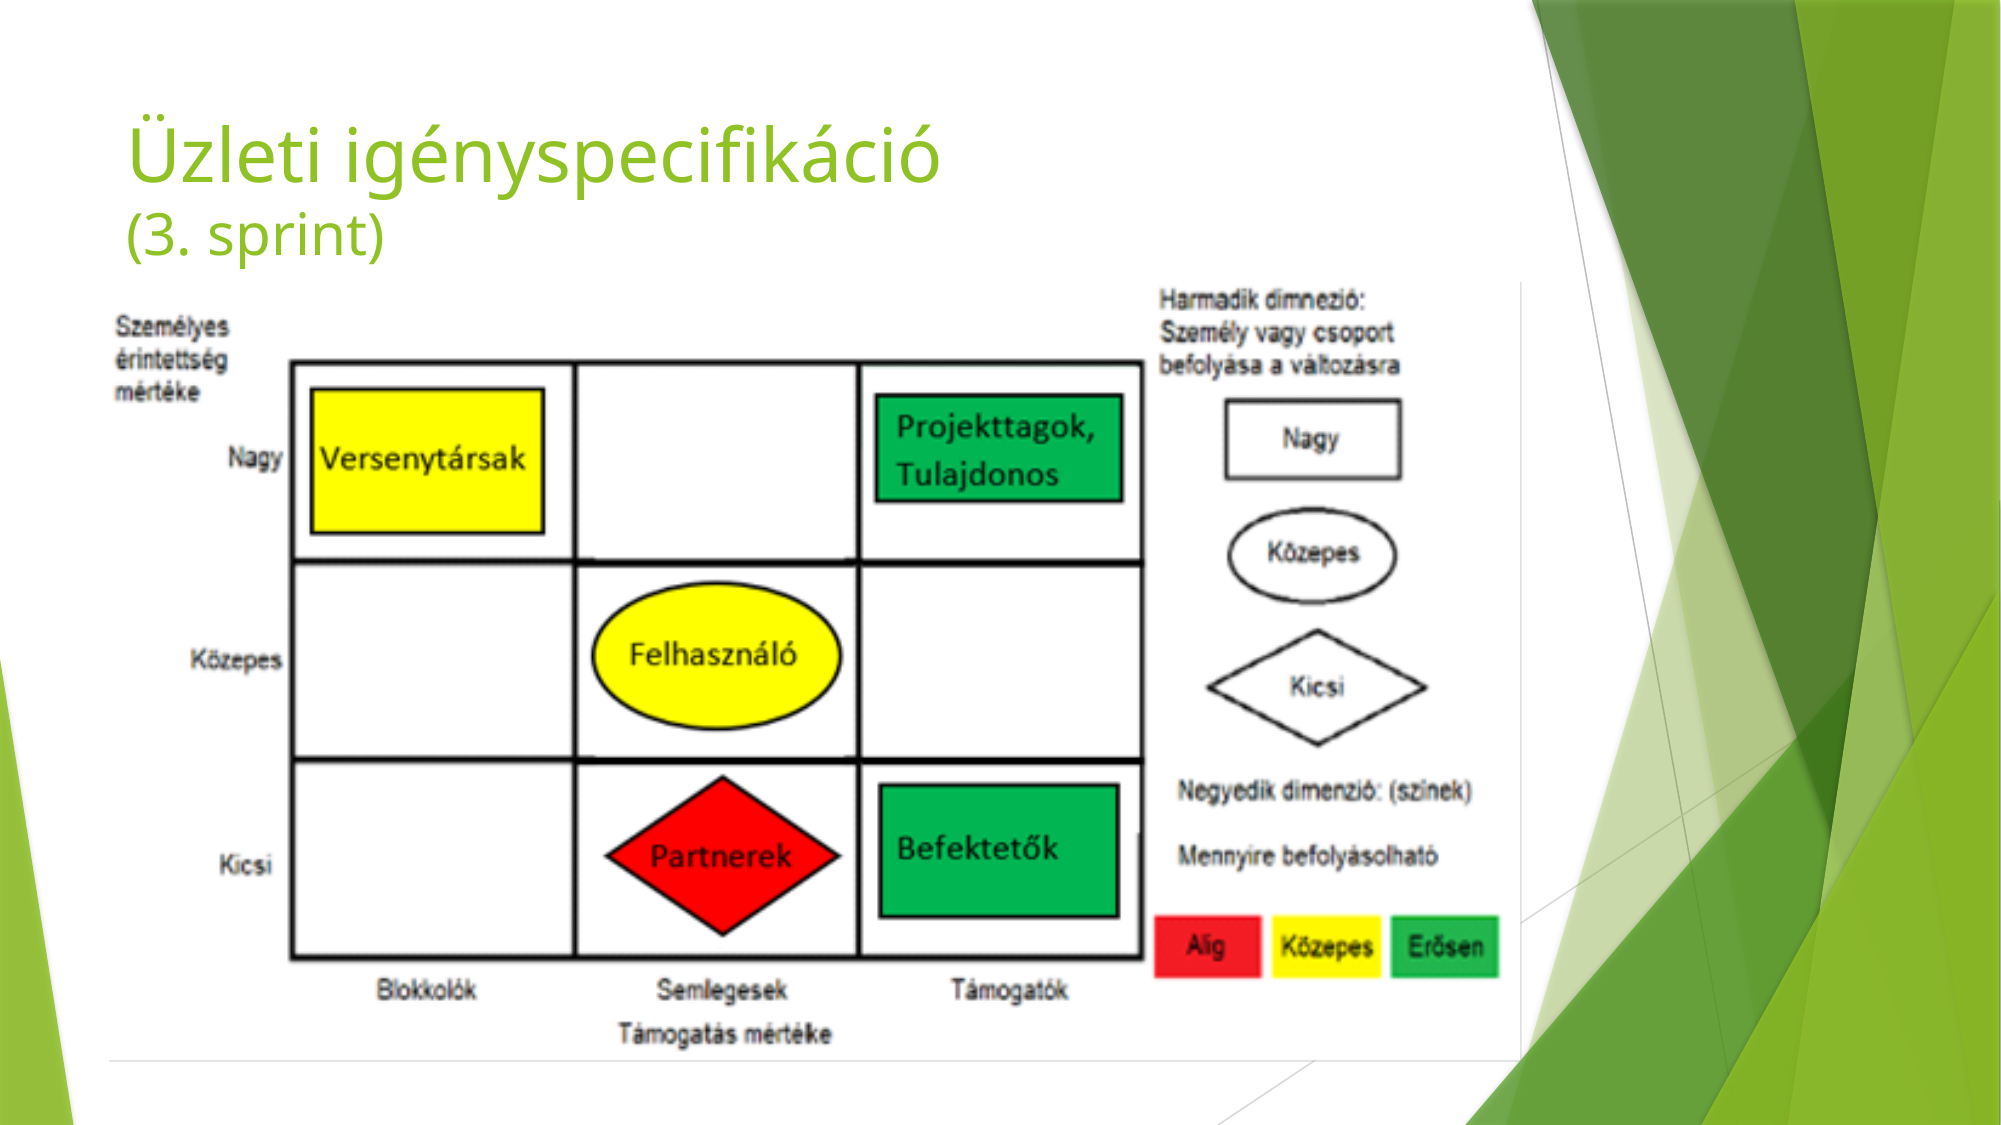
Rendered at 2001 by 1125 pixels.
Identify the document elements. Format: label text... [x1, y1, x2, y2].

title Üzleti igényspecifikáció (3. sprint) [111, 99, 1522, 281]
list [108, 281, 1524, 1064]
